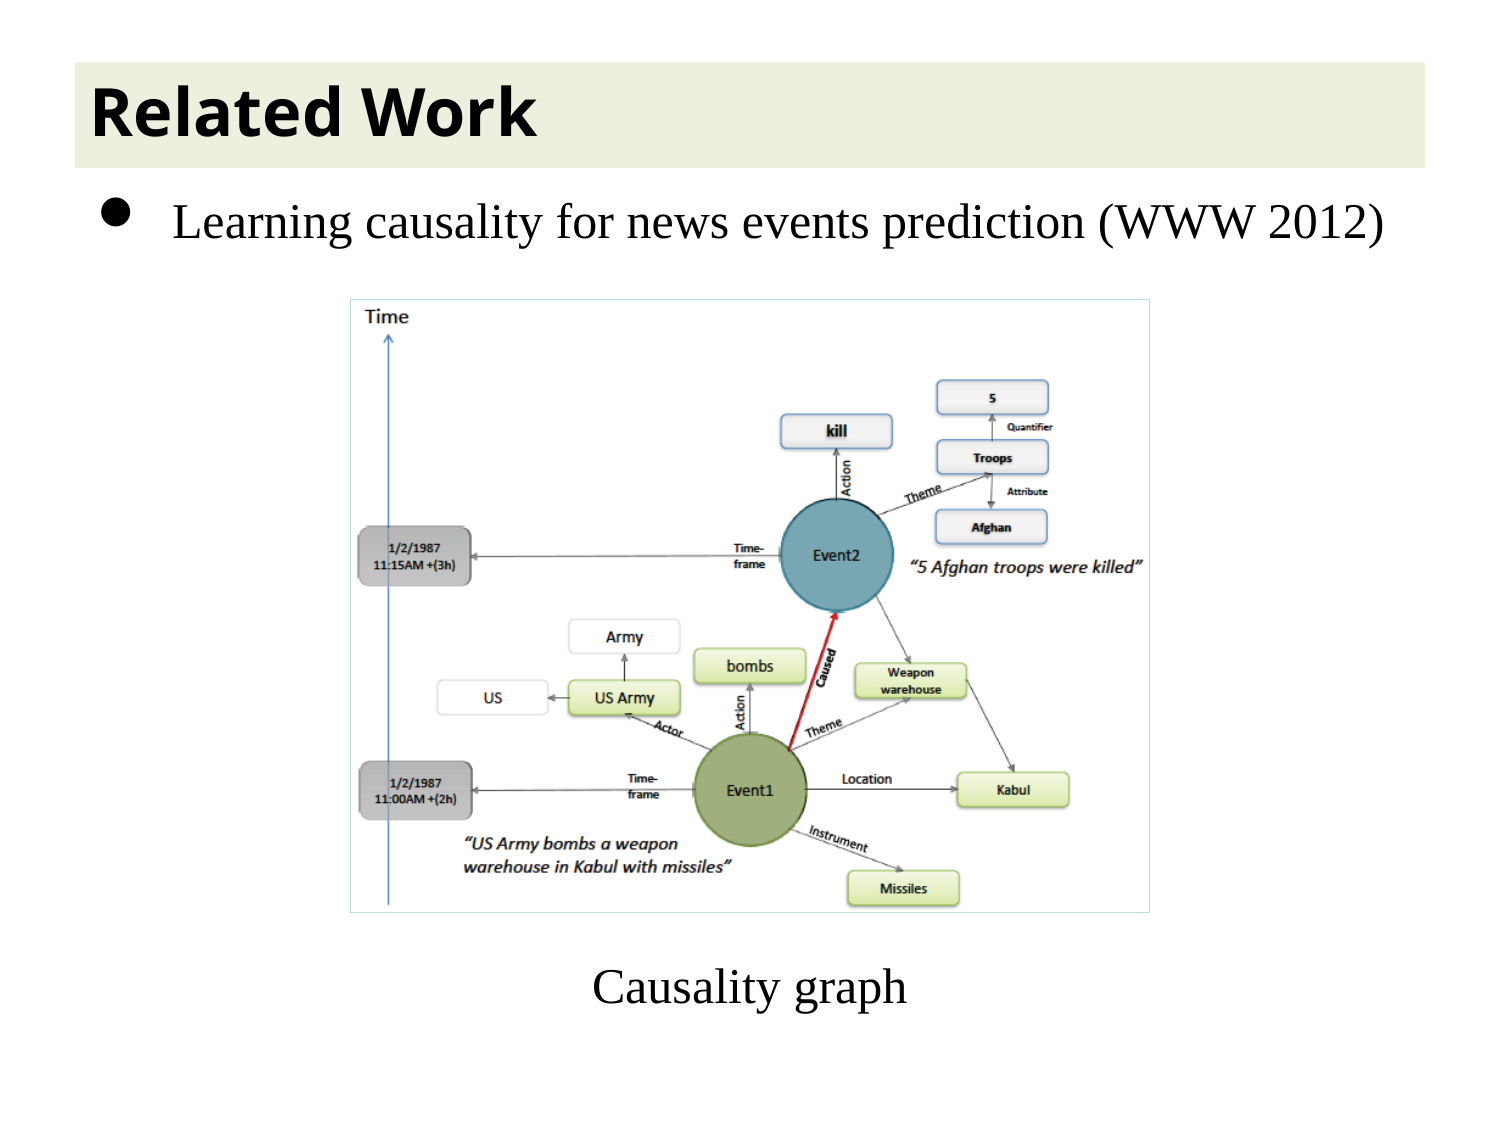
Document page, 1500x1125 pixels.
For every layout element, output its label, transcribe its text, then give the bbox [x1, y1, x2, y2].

text_box Related Work [74, 62, 1425, 168]
text_box Learning causality for news events prediction (WWW 2012) [82, 181, 1458, 1057]
text_box Causality graph [481, 946, 1019, 1022]
picture [350, 299, 1150, 913]
